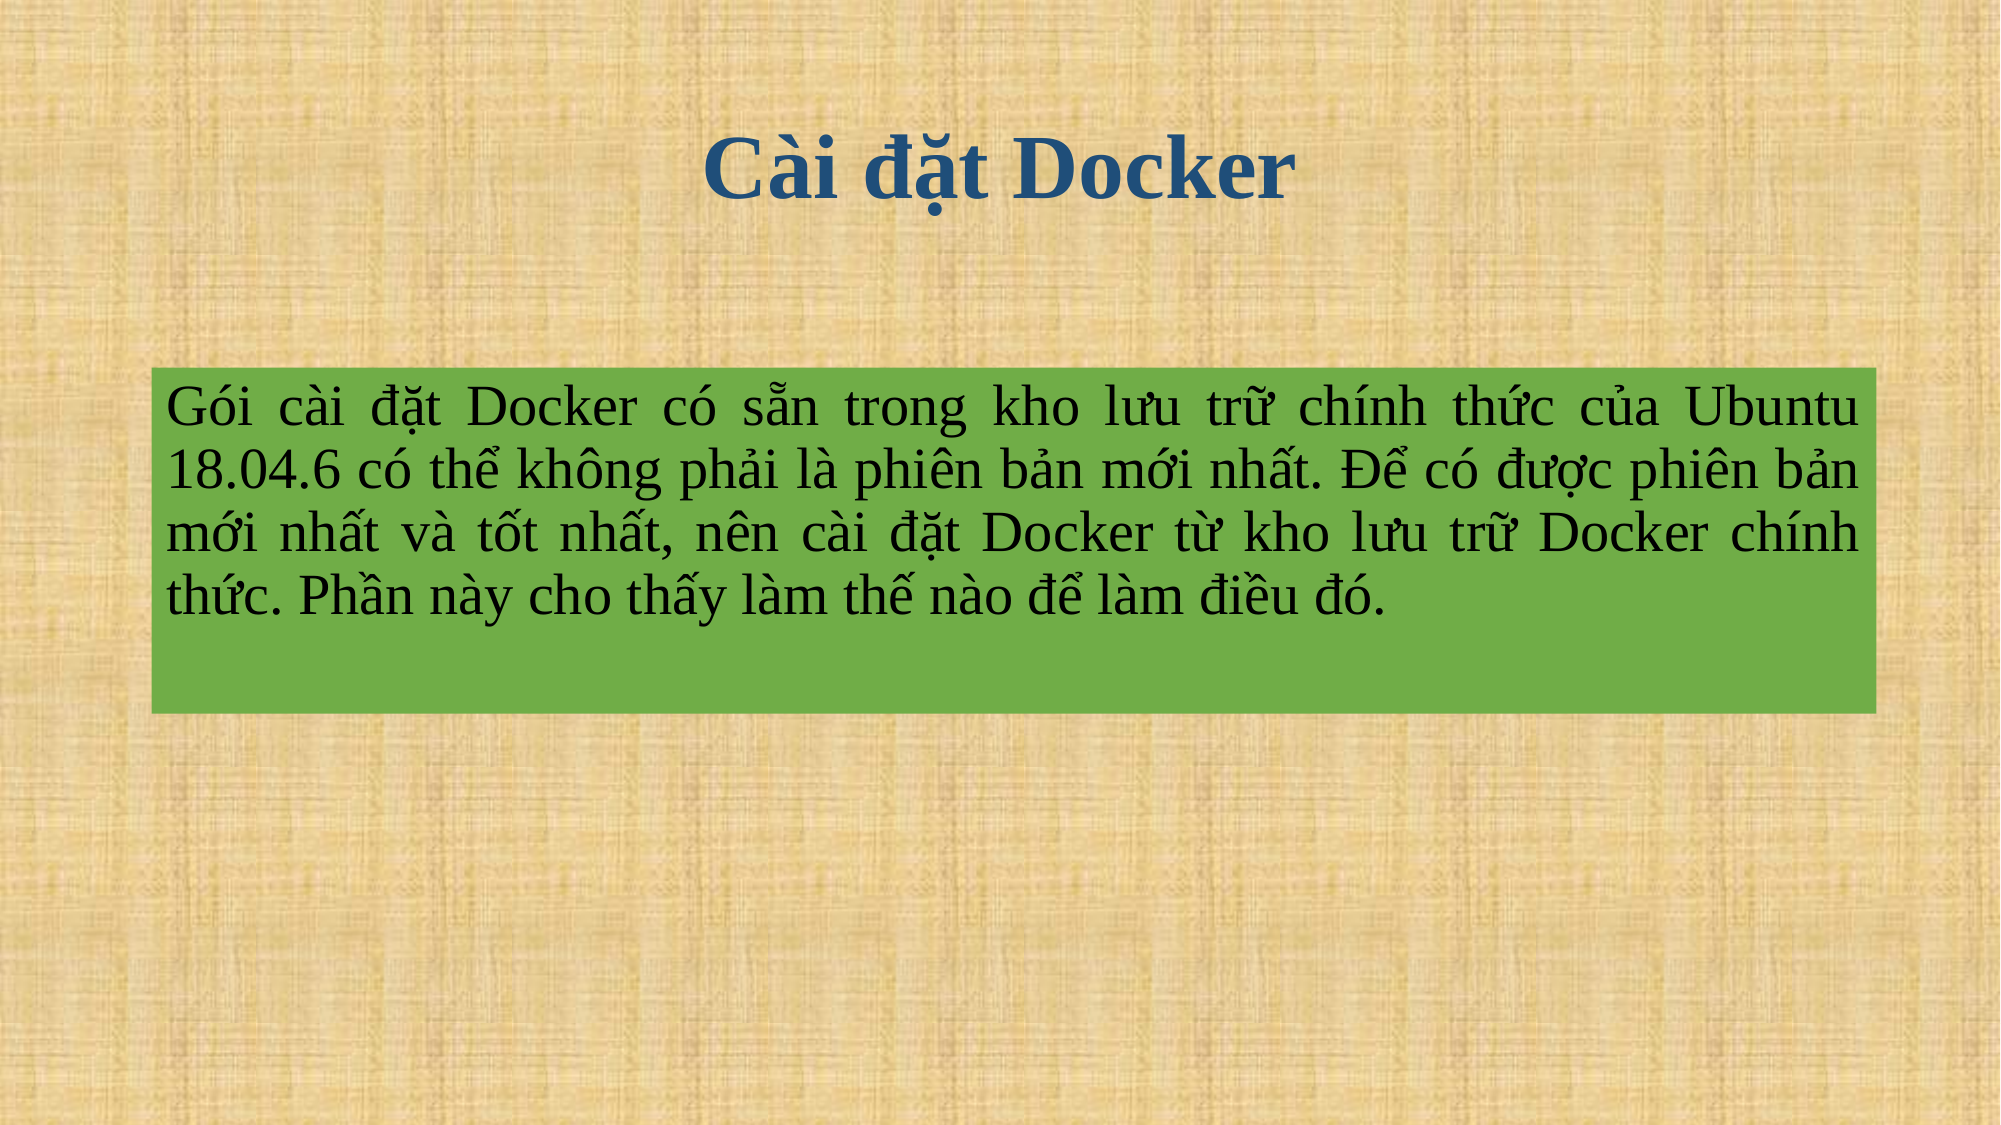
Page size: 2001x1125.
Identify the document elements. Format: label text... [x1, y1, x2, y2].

list Gói cài đặt Docker có sẵn trong kho lưu trữ chính thức của Ubuntu 18.04.6 có thể không phải là phiên bản mới nhất. Để có được phiên bản mới nhất và tốt nhất, nên cài đặt Docker từ kho lưu trữ Docker chính thức. Phần này cho thấy làm thế nào để làm điều đó. [151, 367, 1877, 714]
title Cài đặt Docker [137, 59, 1863, 278]
picture [0, 0, 2001, 1125]
